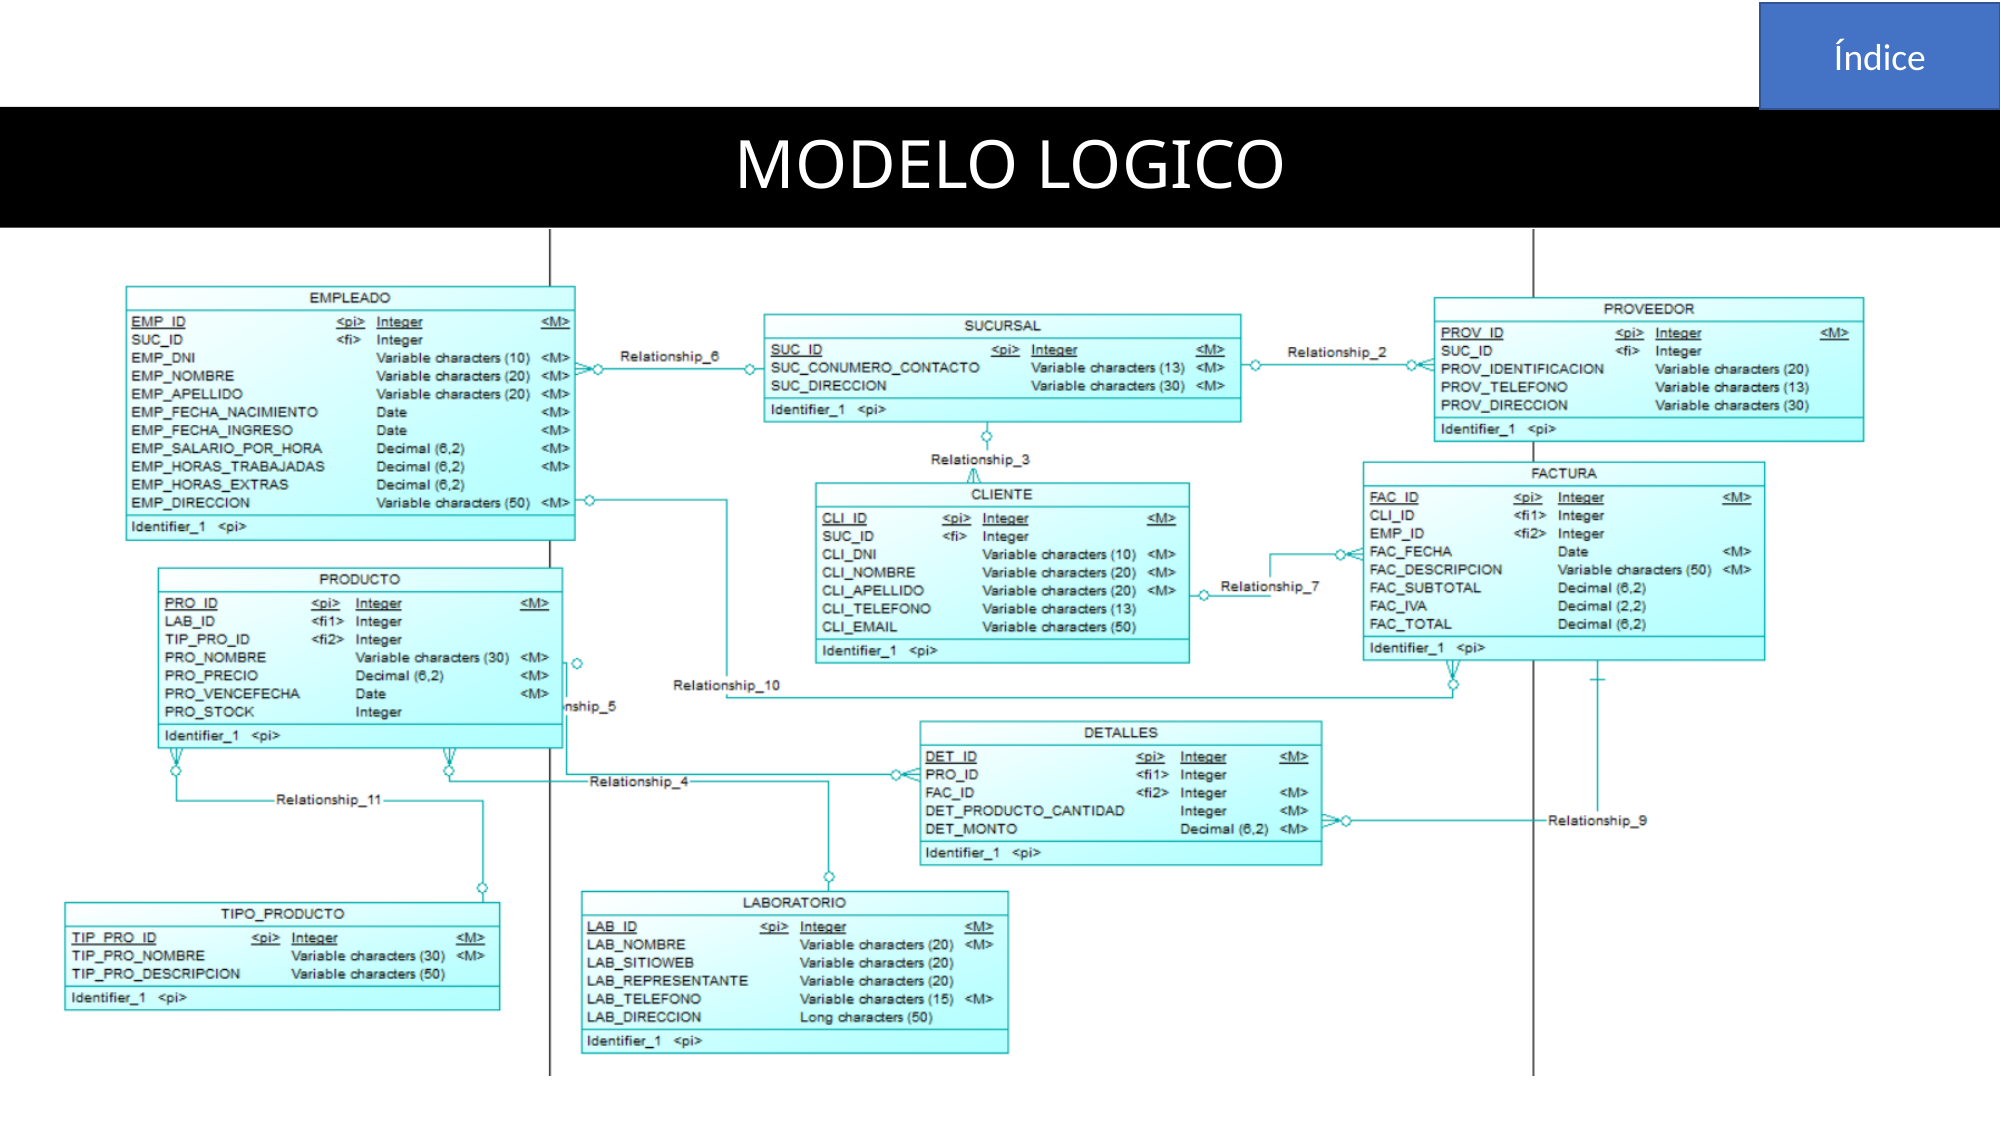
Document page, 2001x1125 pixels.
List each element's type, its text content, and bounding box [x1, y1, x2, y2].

text_box [0, 106, 91, 229]
text_box Índice [1759, 2, 2000, 110]
title MODELO LOGICO [91, 105, 1931, 228]
text_box [1880, 110, 2000, 229]
picture [41, 228, 1880, 1076]
